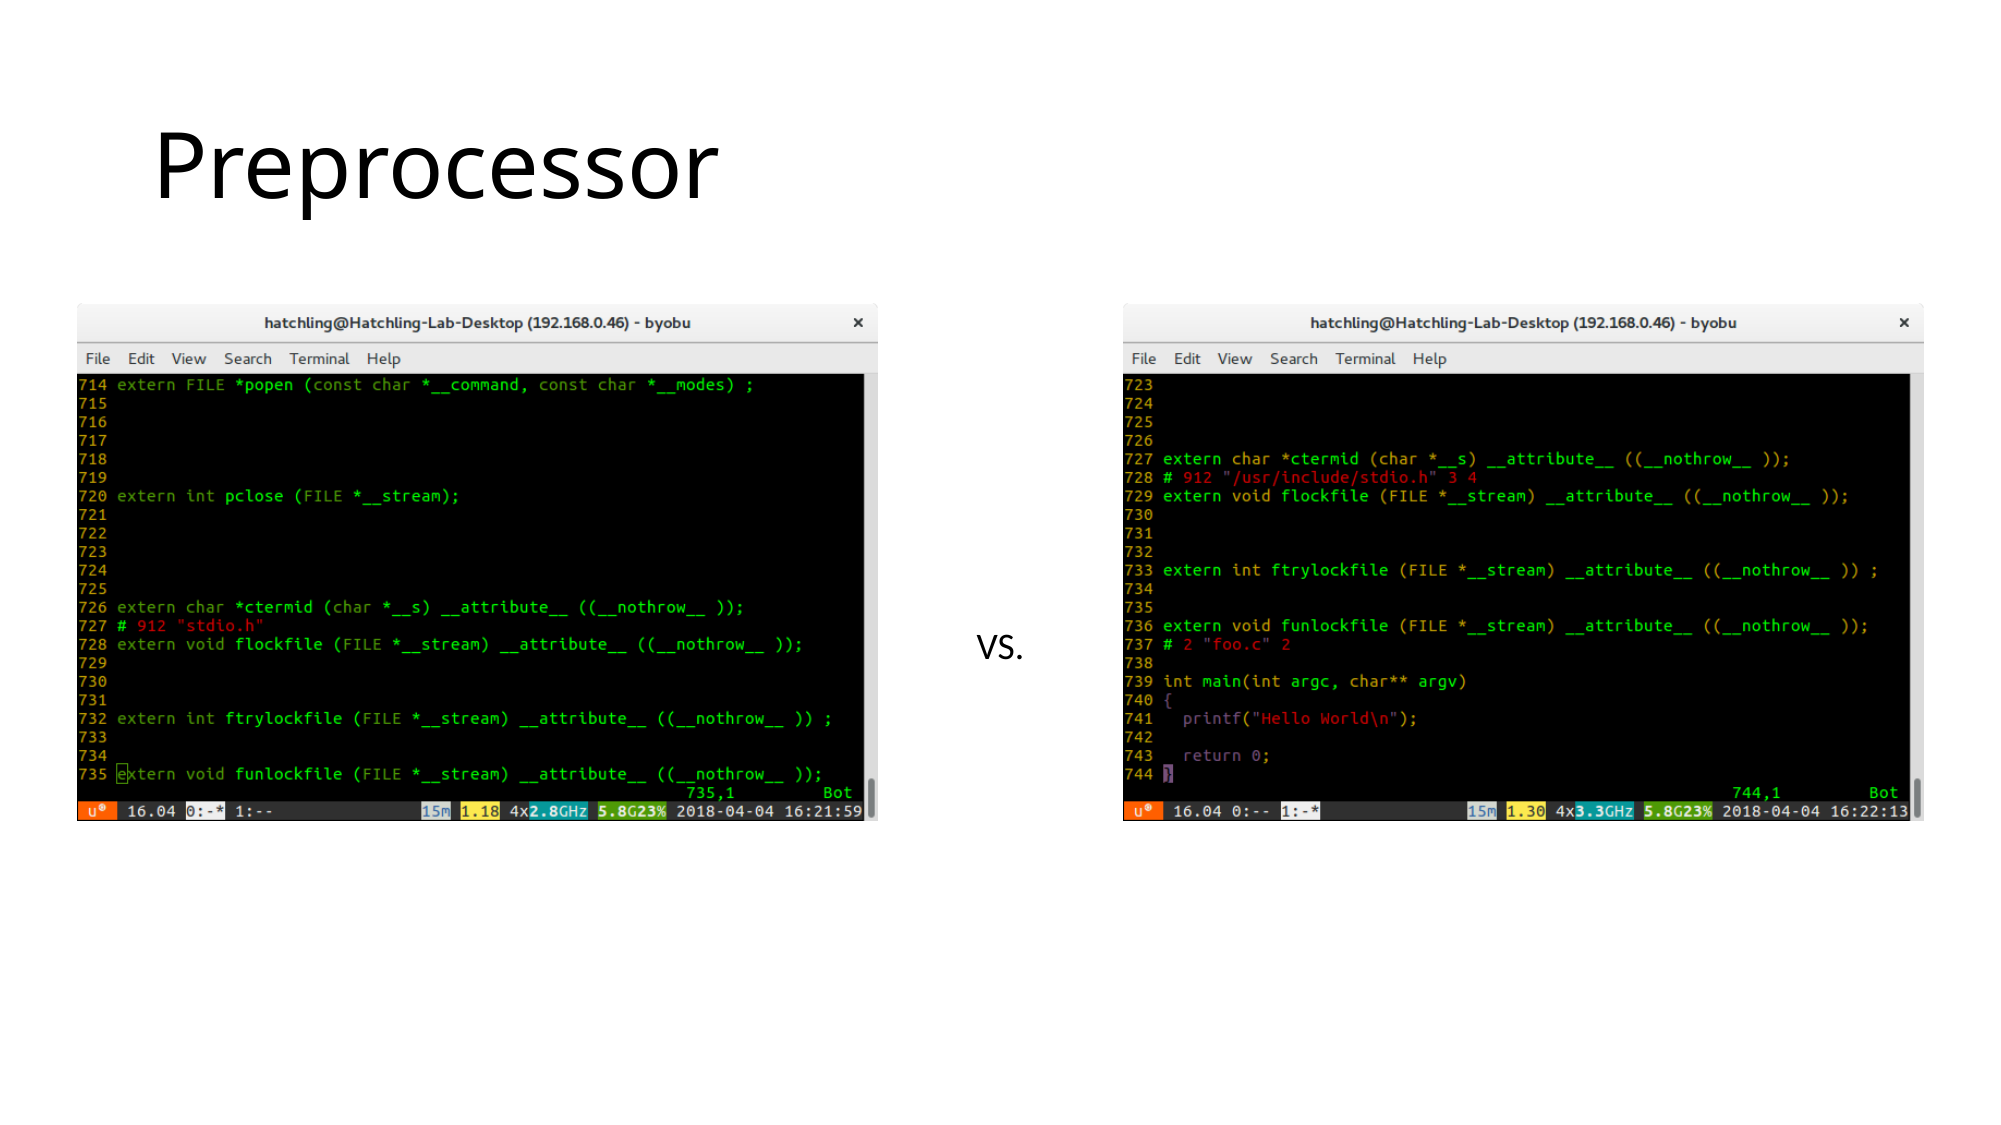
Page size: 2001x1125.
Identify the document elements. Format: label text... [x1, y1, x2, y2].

picture [1123, 303, 1924, 821]
picture [77, 303, 878, 821]
text_box VS. [961, 614, 1040, 675]
title Preprocessor [137, 59, 1863, 278]
